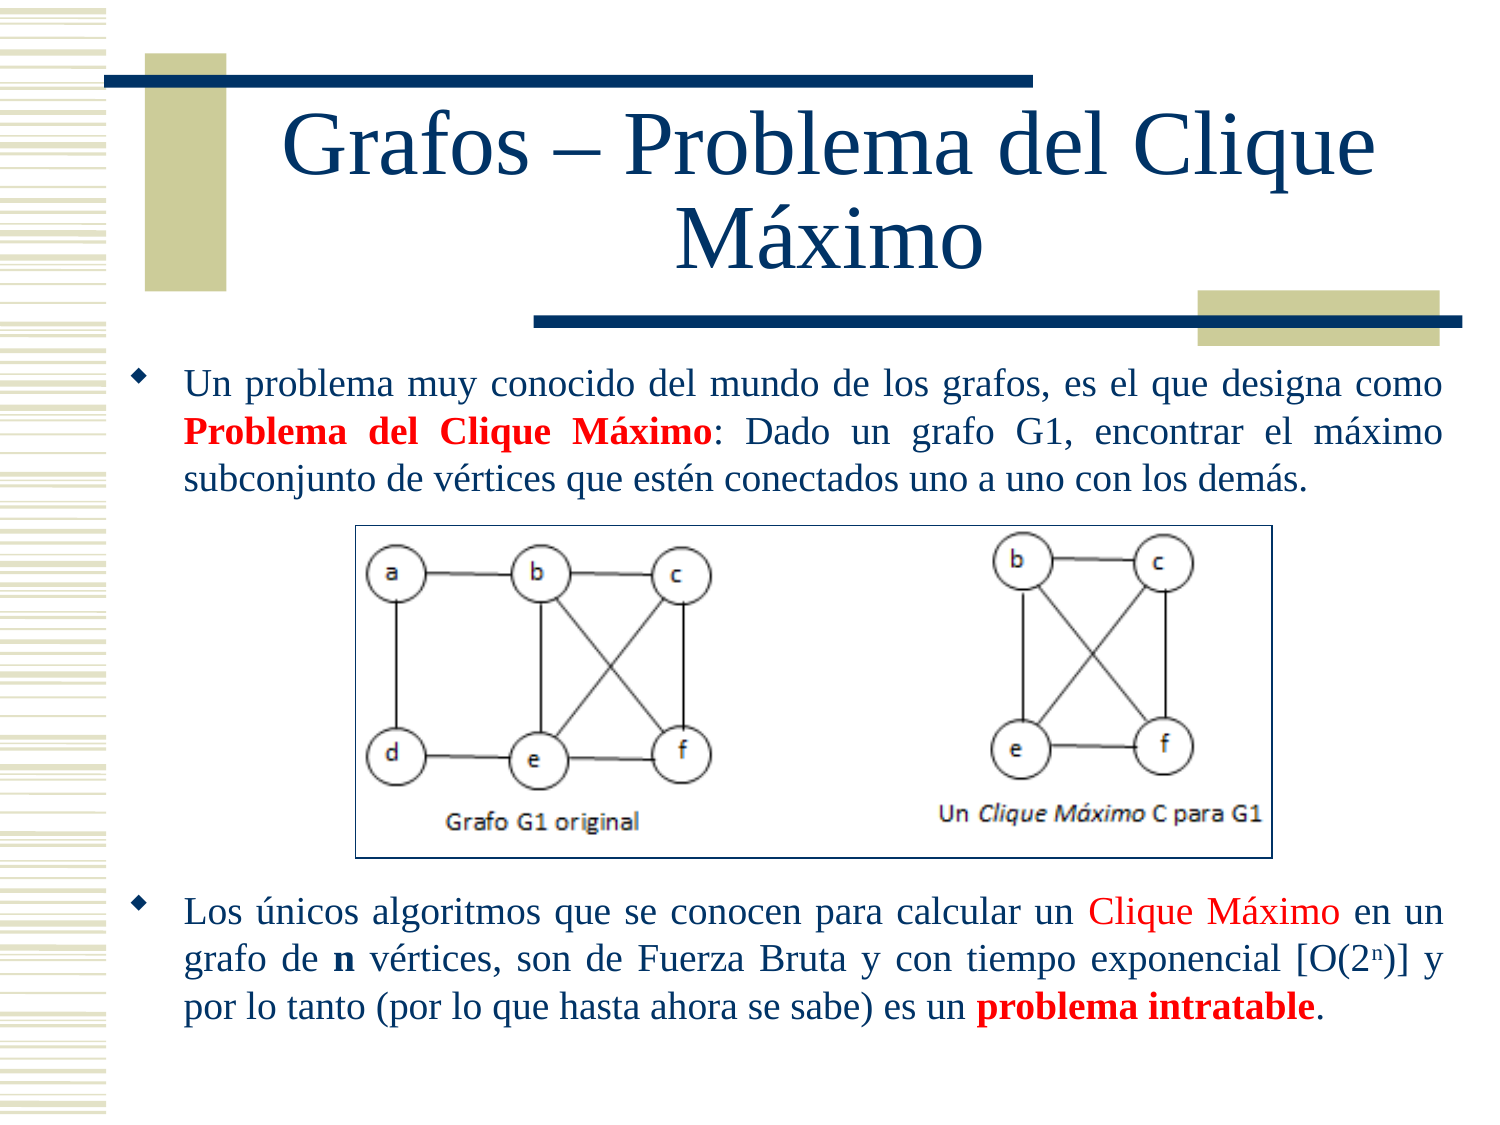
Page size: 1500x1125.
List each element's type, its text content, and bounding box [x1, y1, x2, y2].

title Grafos – Problema del Clique Máximo [225, 99, 1436, 288]
picture [356, 526, 1272, 858]
text_box Un problema muy conocido del mundo de los grafos, es el que designa como Problema del Clique Máximo: Dado un grafo G1, encontrar el máximo subconjunto de vértices que estén conectados uno a uno con los demás. Los únicos algoritmos que se conocen para calcular un Clique Máximo en un grafo de n vértices, son de Fuerza Bruta y con tiempo exponencial [O(2n)] y por lo tanto (por lo que hasta ahora se sabe) es un problema intratable. [112, 349, 1459, 1059]
